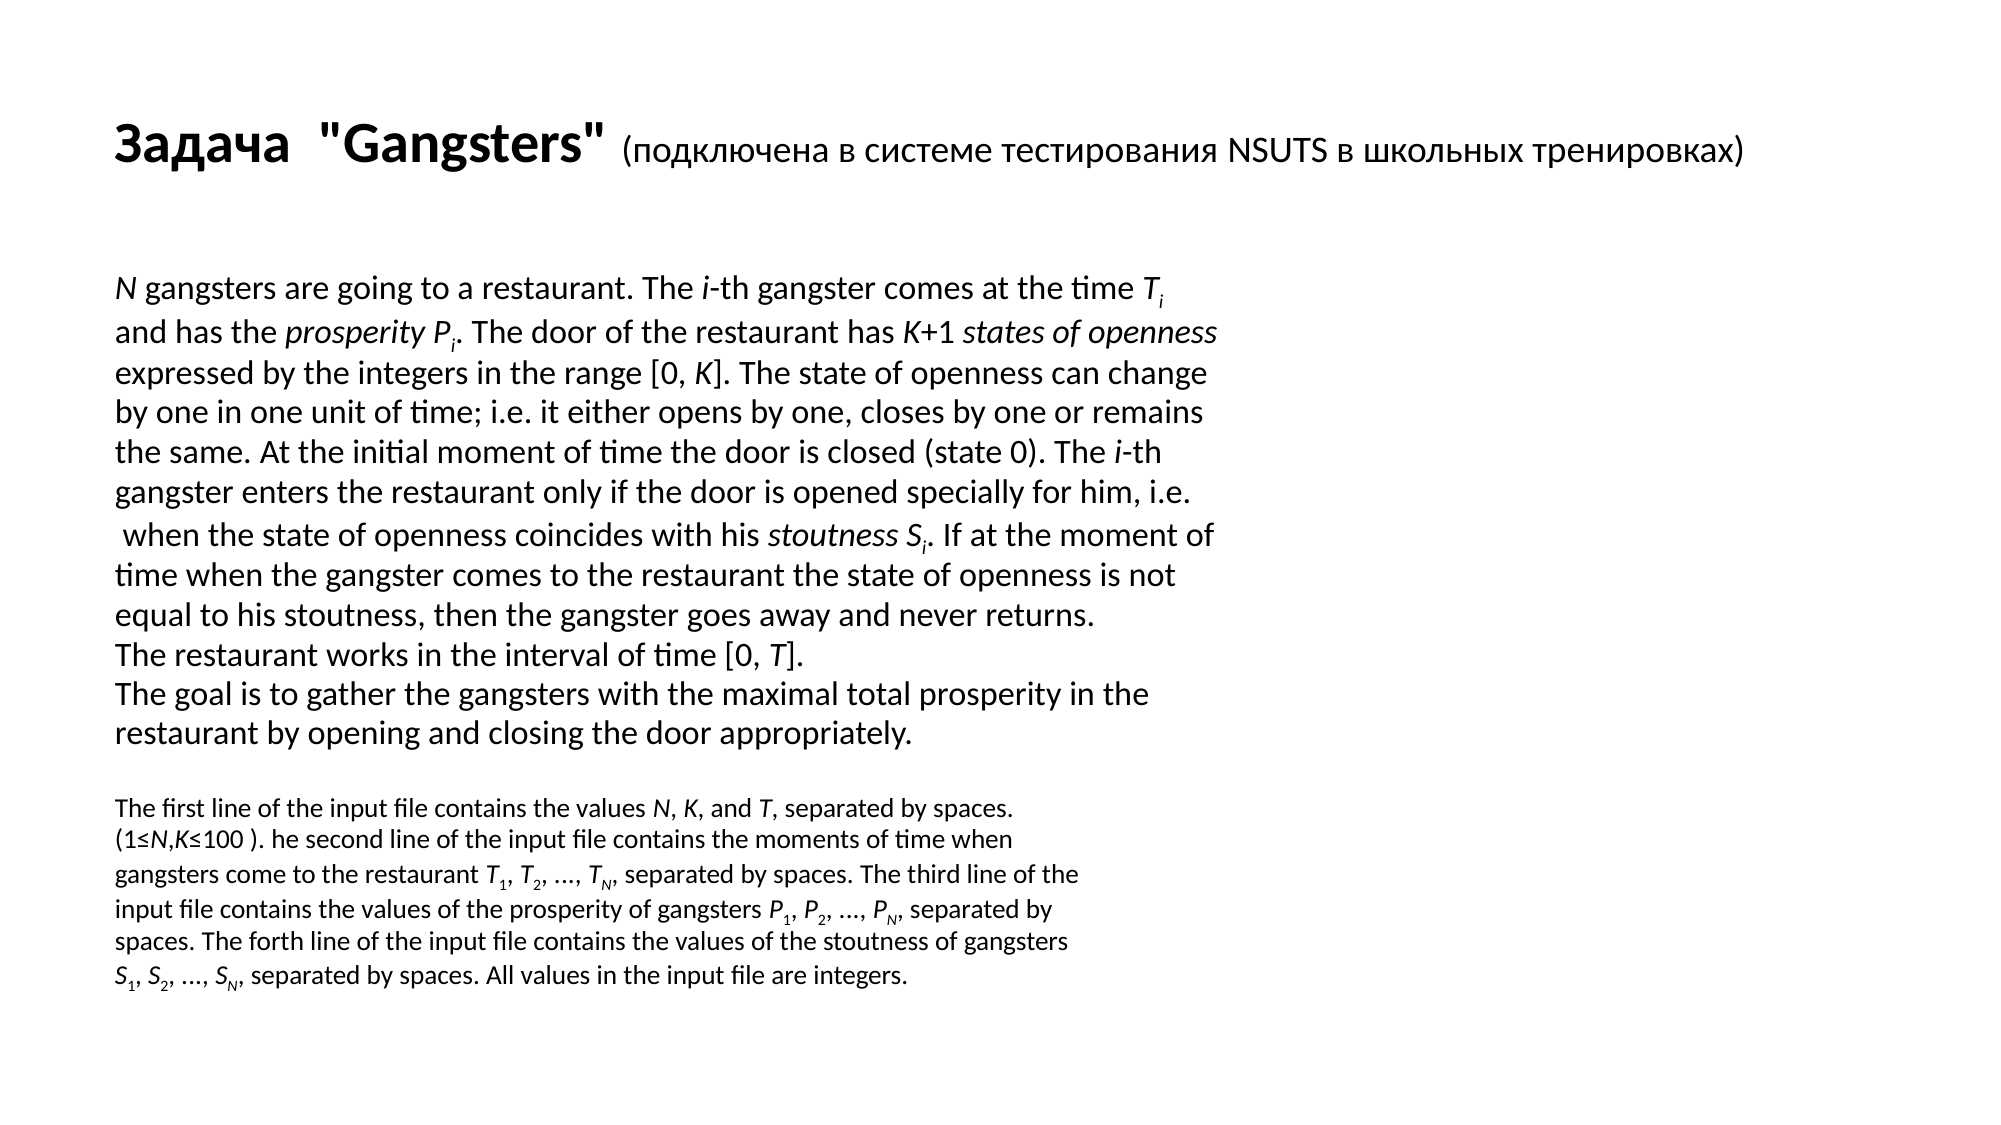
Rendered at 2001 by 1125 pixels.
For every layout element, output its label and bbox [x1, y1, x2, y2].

list [99, 262, 1900, 1005]
title [99, 45, 1900, 233]
